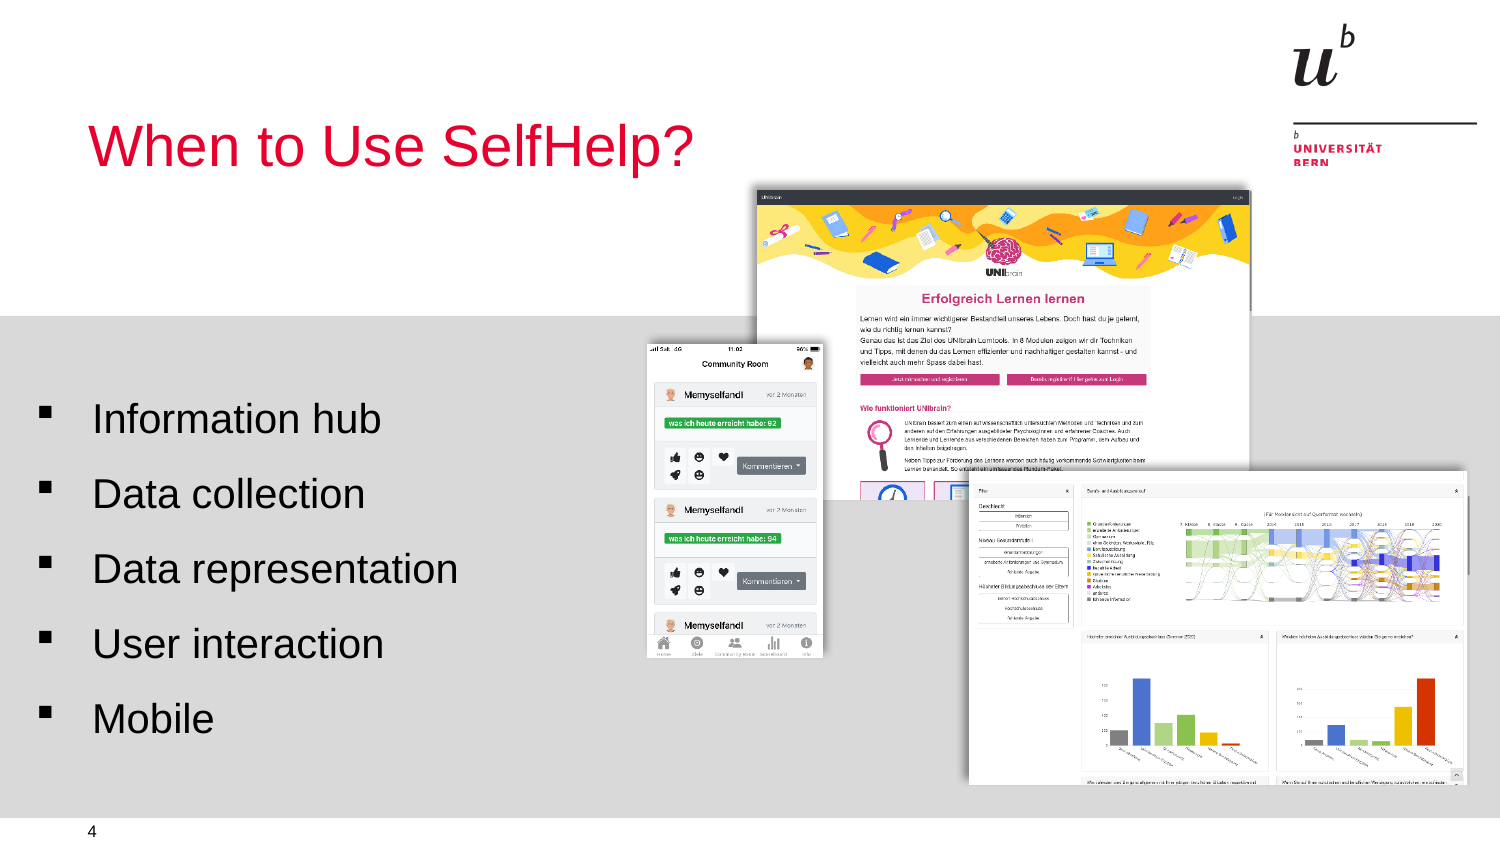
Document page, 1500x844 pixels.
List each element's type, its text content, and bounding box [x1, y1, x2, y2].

text_box Information hub Data collection Data representation User interaction Mobile [21, 359, 713, 750]
picture [647, 190, 1470, 785]
title When to Use SelfHelp? [88, 111, 1241, 179]
